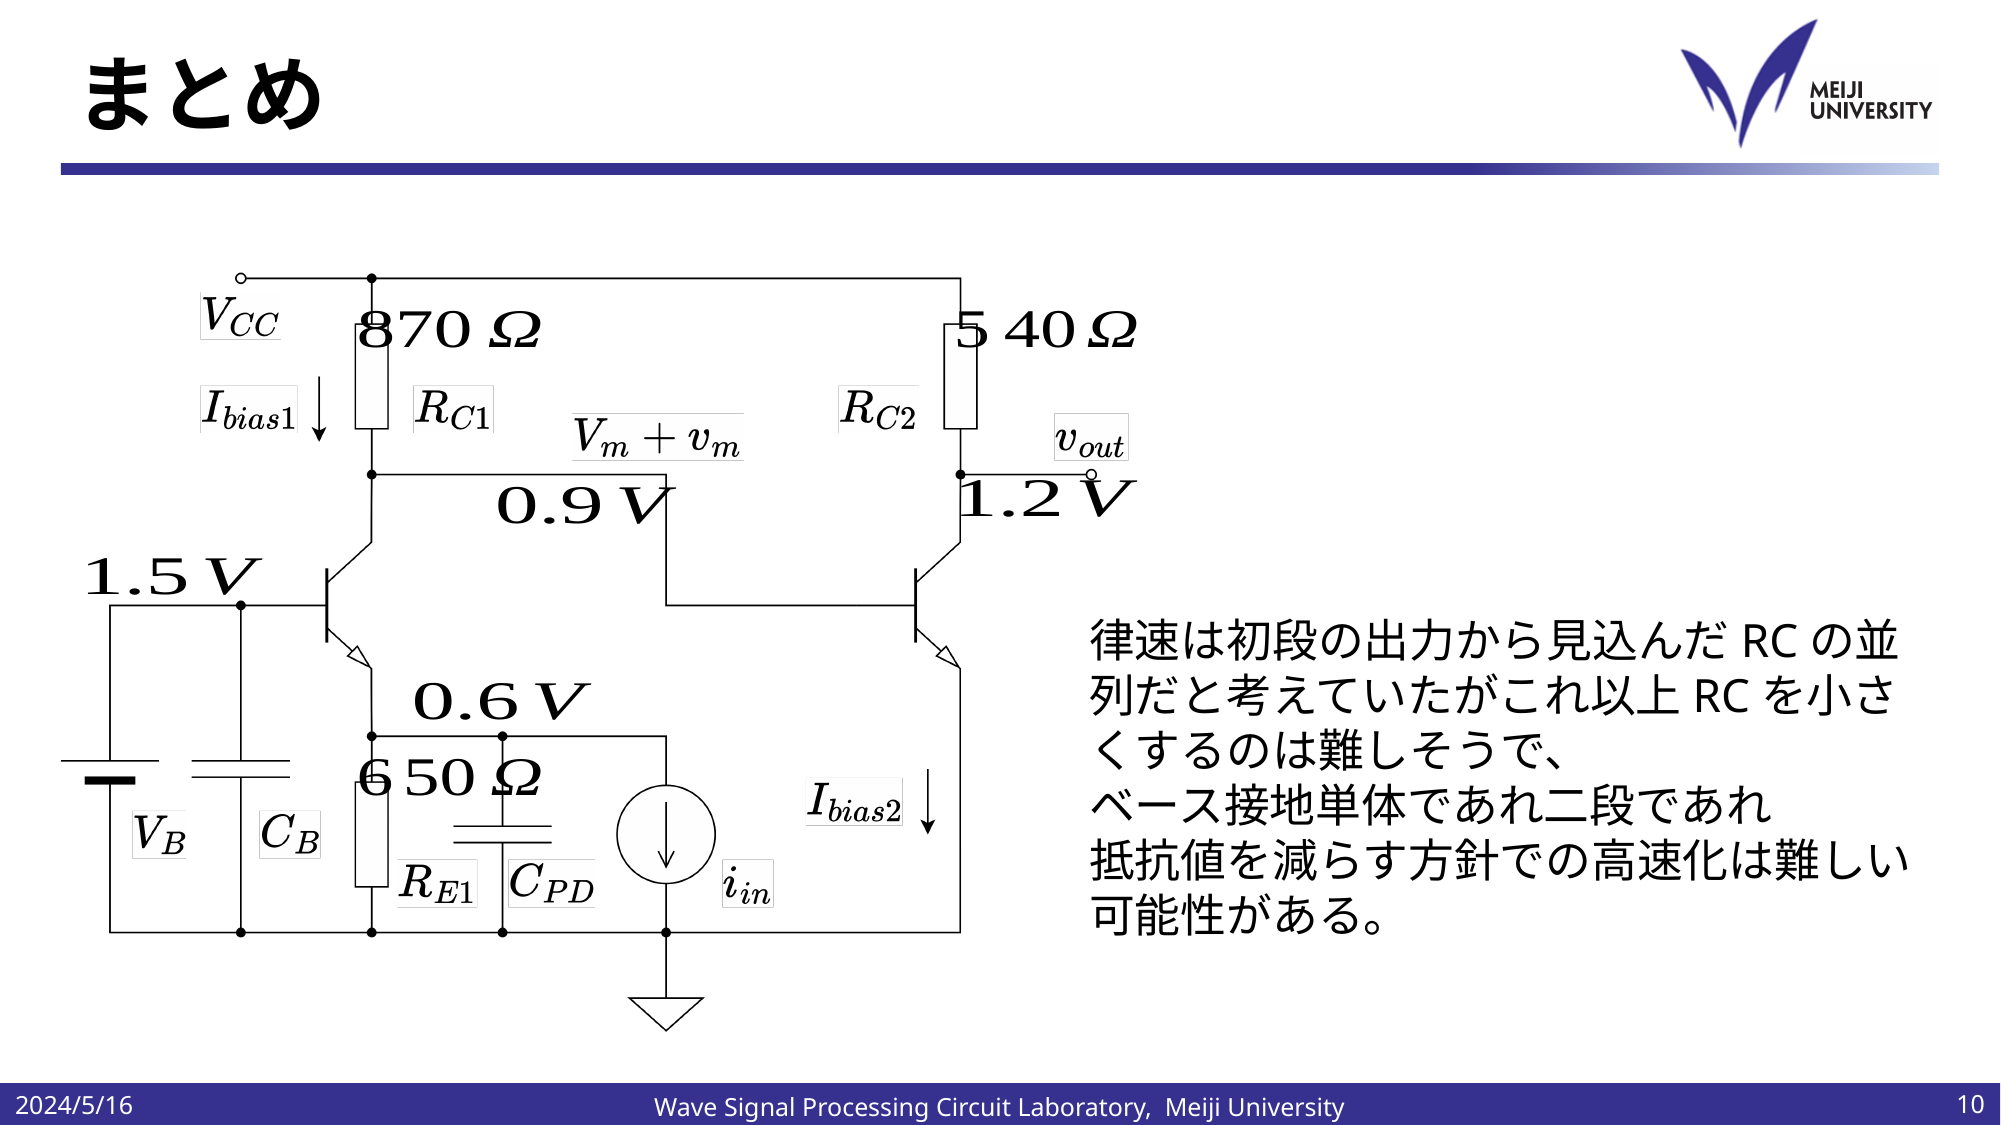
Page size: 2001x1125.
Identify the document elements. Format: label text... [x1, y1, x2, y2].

title まとめ [60, 34, 1786, 164]
picture [1675, 16, 1939, 156]
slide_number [0, 1074, 450, 1125]
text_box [60, 261, 1182, 1033]
text_box 律速は初段の出力から見込んだRCの並列だと考えていたがこれ以上RCを小さくするのは難しそうで、 ベース接地単体であれ二段であれ 抵抗値を減らす方針での高速化は難しい可能性がある。 [1182, 603, 1959, 949]
footer Wave Signal Processing Circuit Laboratory, Meiji University [588, 1078, 1412, 1125]
slide_number 10 [1550, 1075, 2000, 1125]
